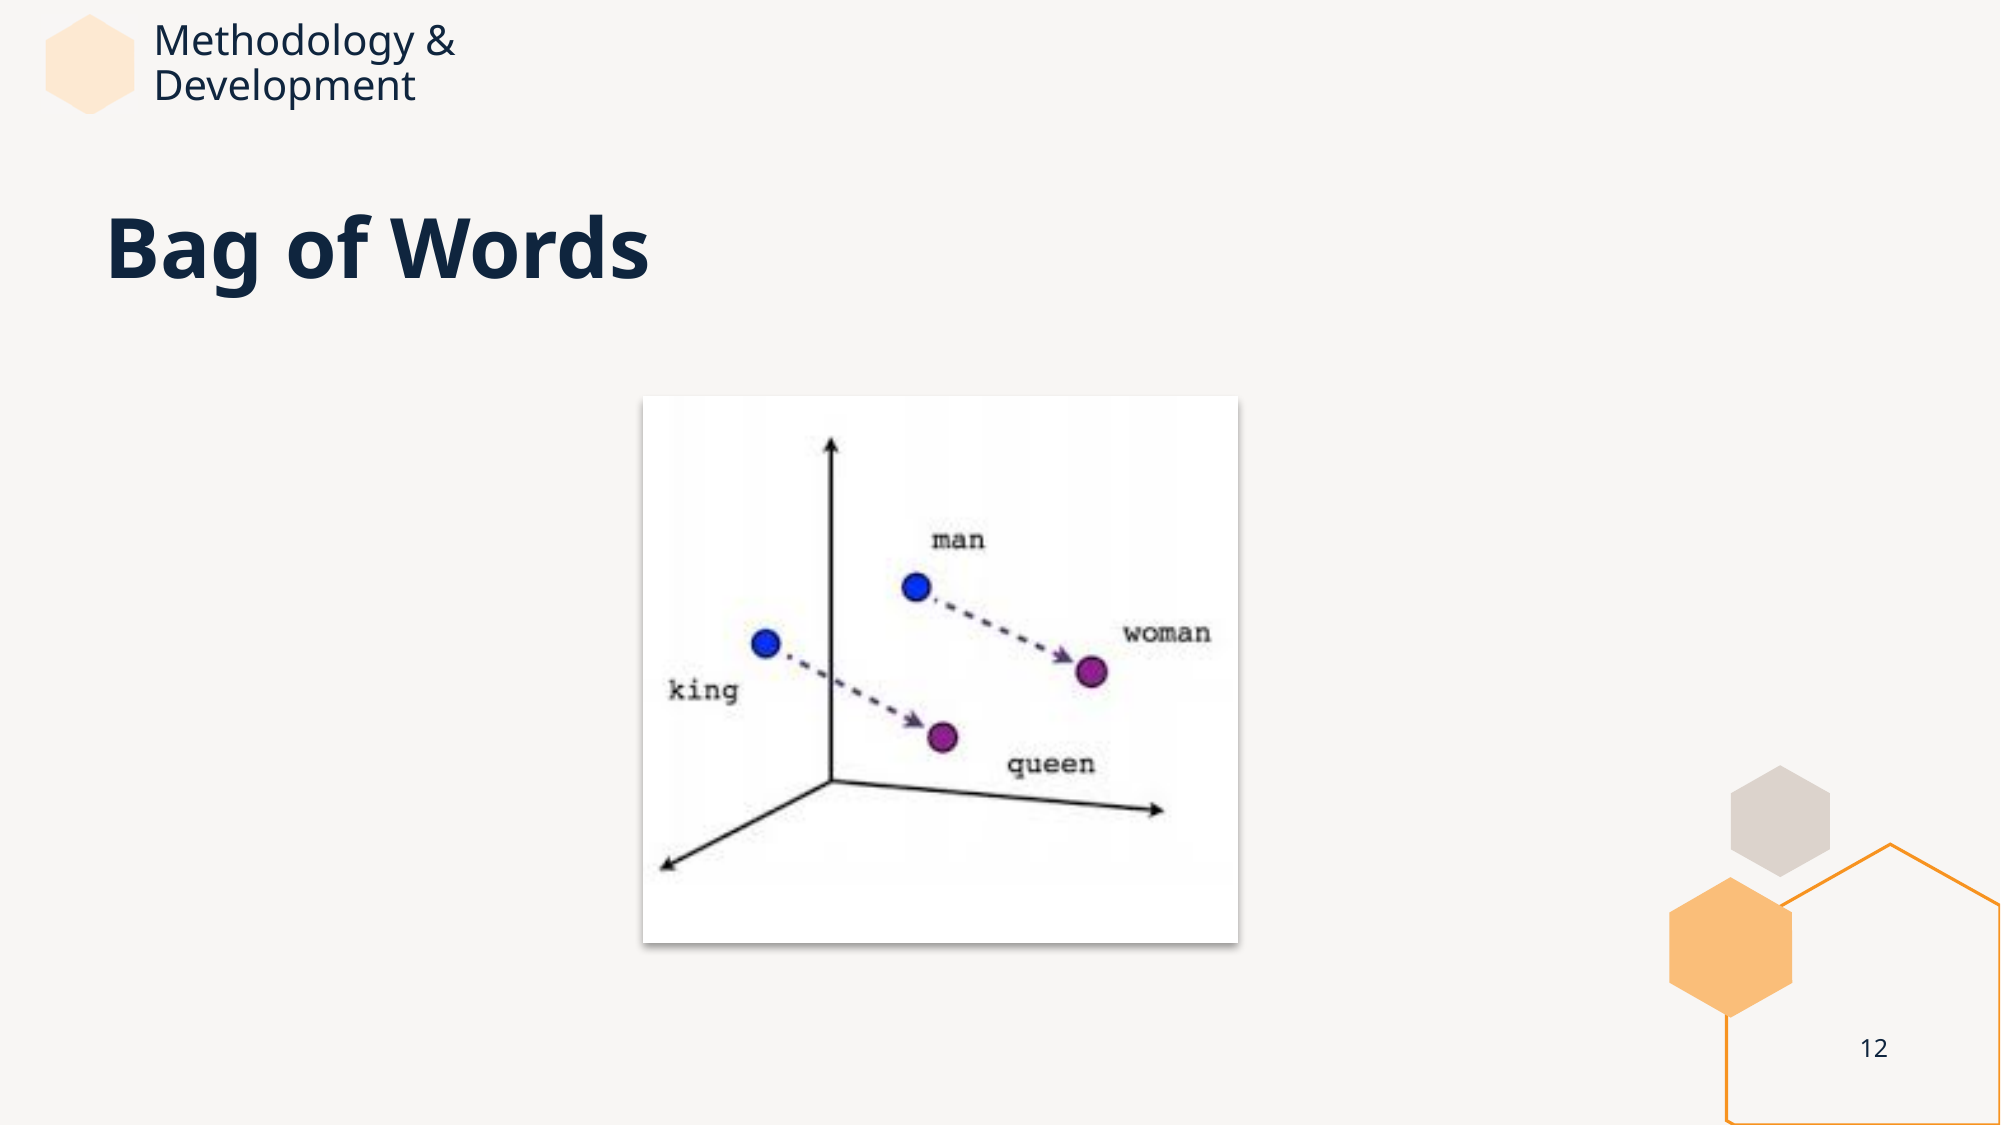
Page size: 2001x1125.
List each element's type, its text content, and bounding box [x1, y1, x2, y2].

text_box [40, 14, 700, 114]
picture [643, 396, 1238, 943]
title Bag of Words [89, 198, 901, 432]
slide_number 12 [1836, 1020, 1912, 1080]
